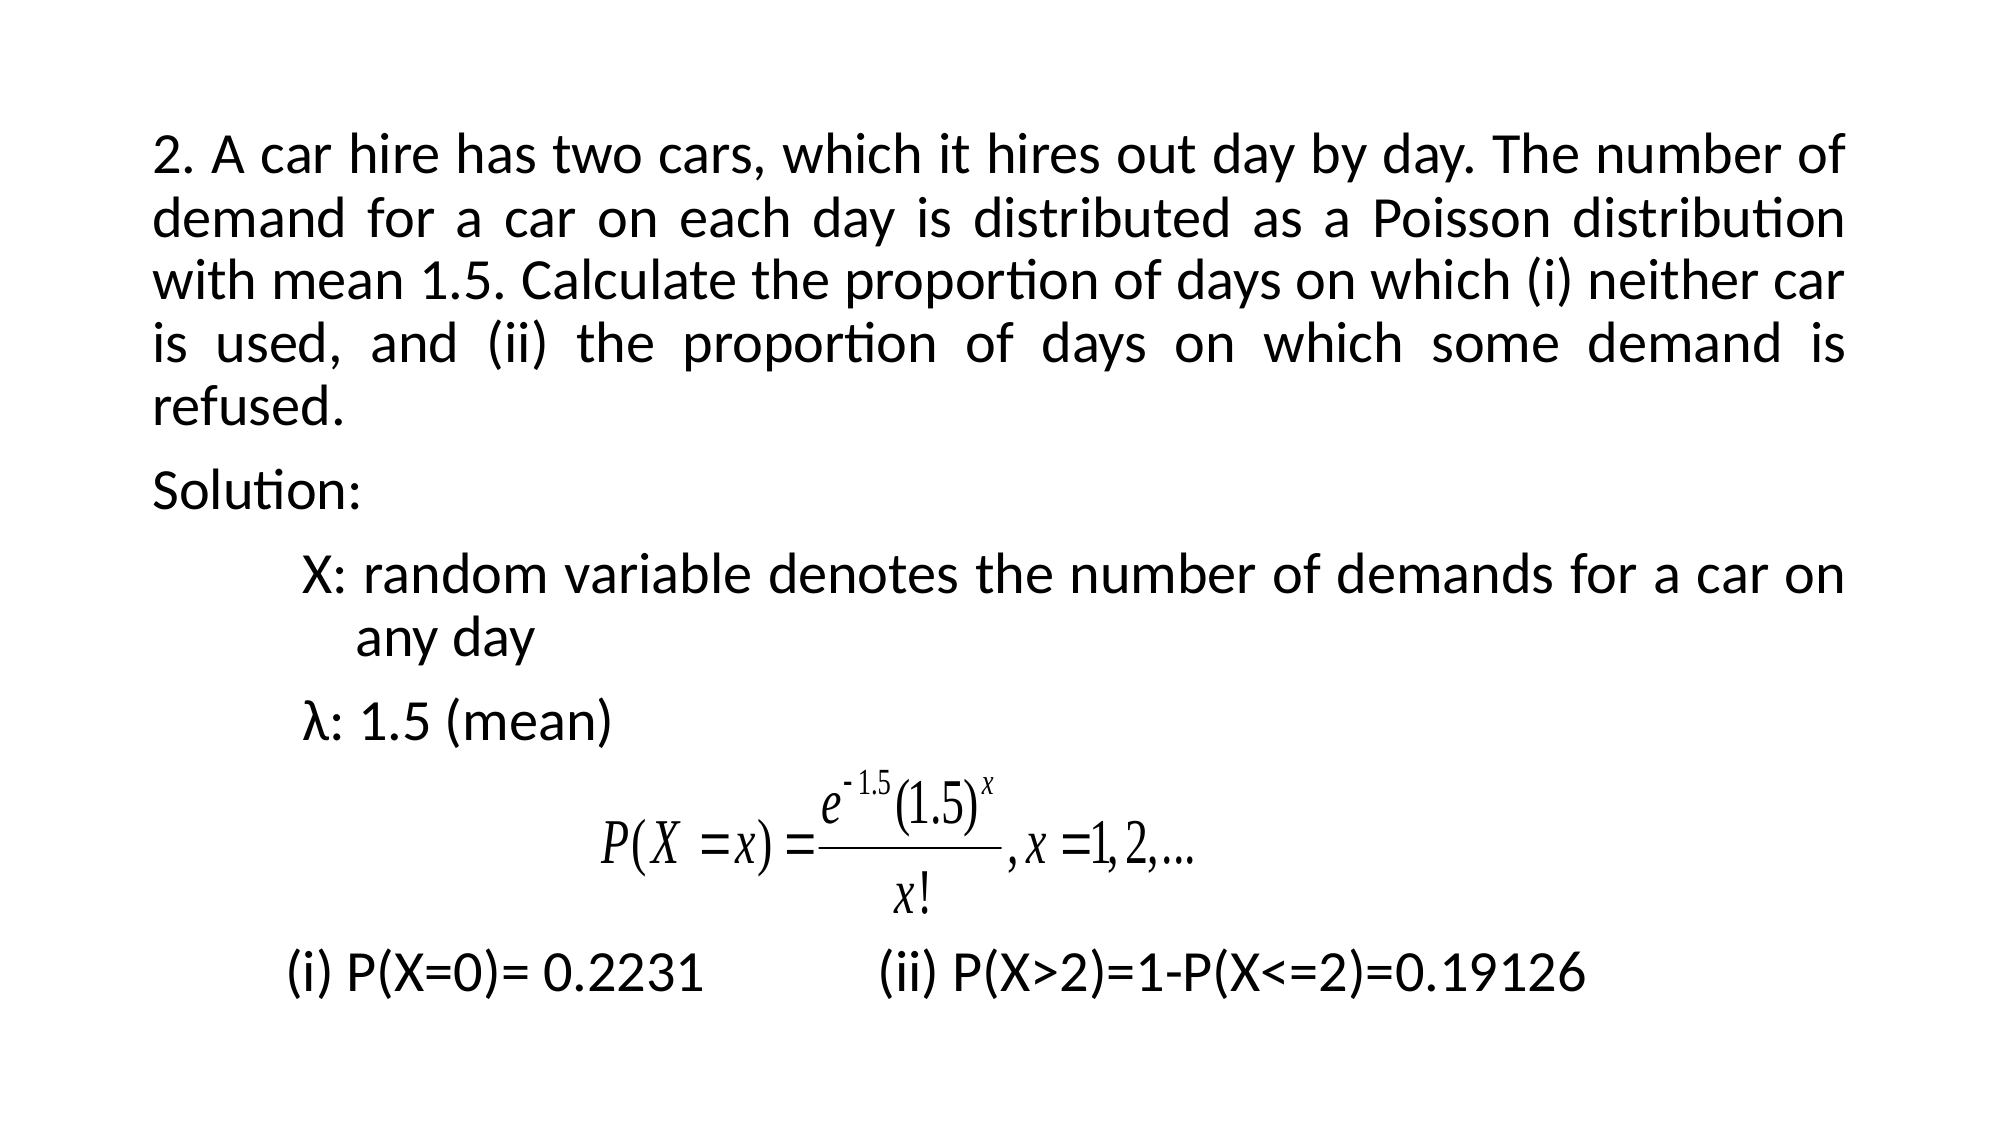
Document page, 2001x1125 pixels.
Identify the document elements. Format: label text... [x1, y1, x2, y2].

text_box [593, 751, 1203, 928]
list 2. A car hire has two cars, which it hires out day by day. The number of demand for a car on each day is distributed as a Poisson distribution with mean 1.5. Calculate the proportion of days on which (i) neither car is used, and (ii) the proportion of days on which some demand is refused. Solution: X: random variable denotes the number of demands for a car on any day λ: 1.5 (mean) (i) P(X=0)= 0.2231 (ii) P(X>2)=1-P(X<=2)=0.19126 [137, 116, 1863, 1014]
